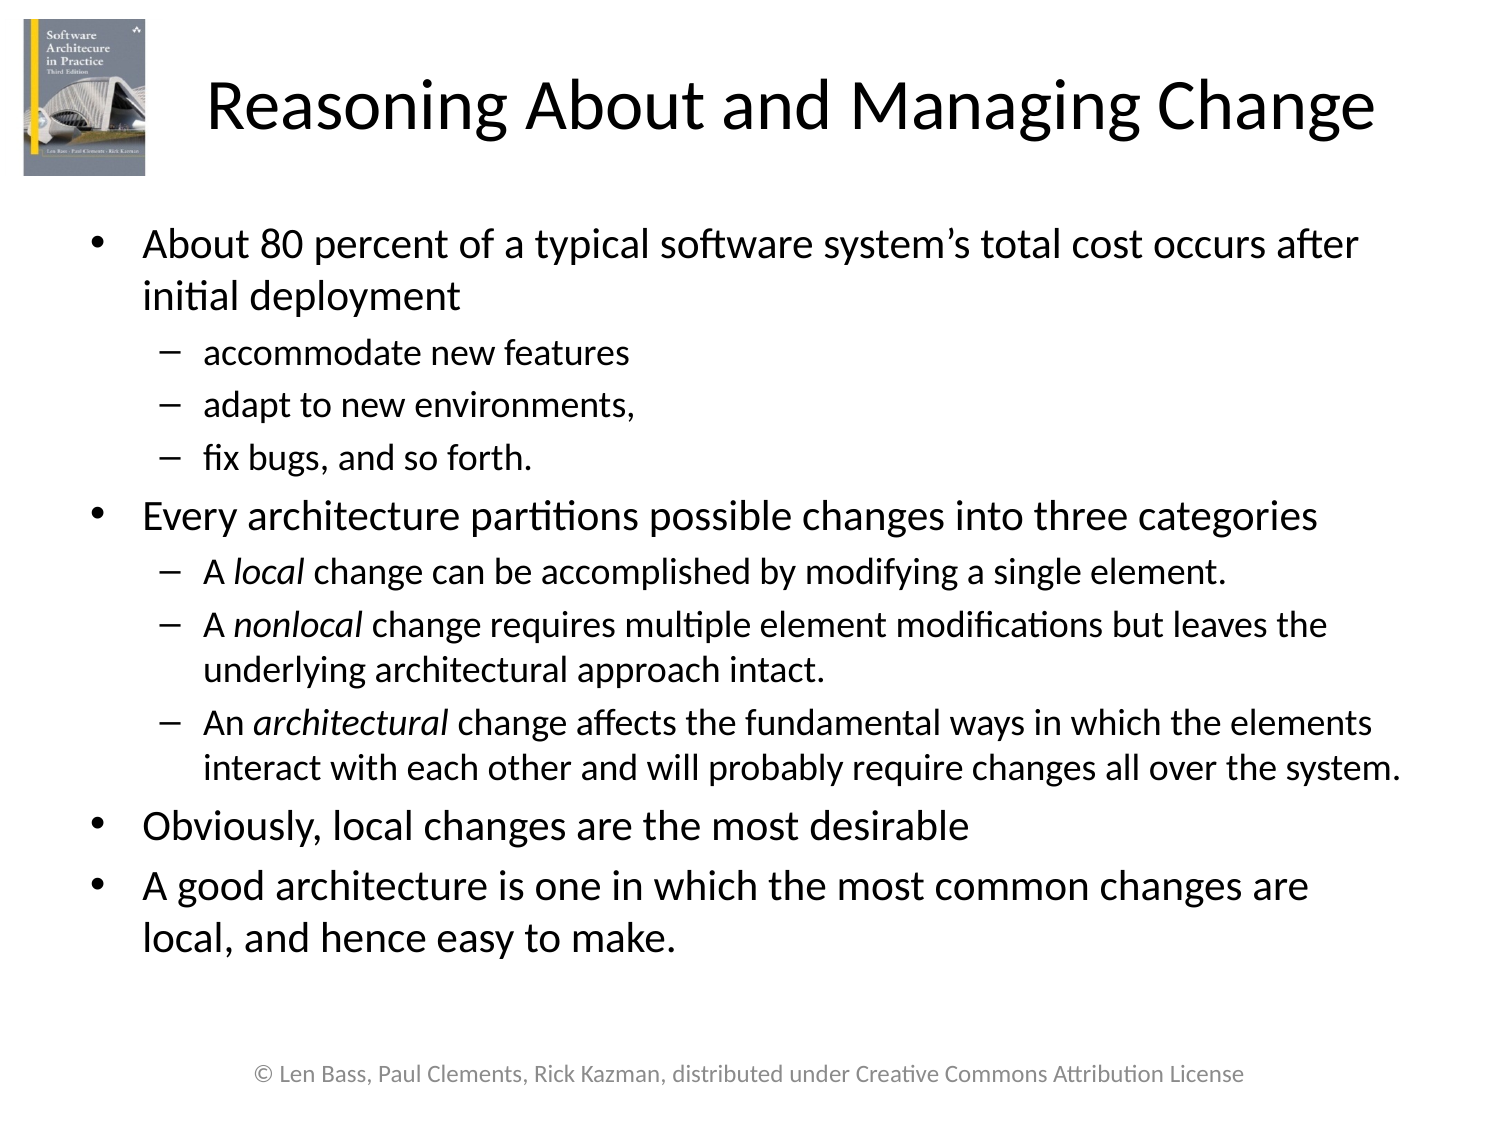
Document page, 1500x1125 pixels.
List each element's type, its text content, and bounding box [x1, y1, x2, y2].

footer © Len Bass, Paul Clements, Rick Kazman, distributed under Creative Commons Attribution License [230, 1042, 1270, 1103]
picture [5, 19, 163, 176]
title Reasoning About and Managing Change [159, 45, 1425, 173]
list About 80 percent of a typical software system’s total cost occurs after initial deployment accommodate new features adapt to new environments, fix bugs, and so forth. Every architecture partitions possible changes into three categories A local change can be accomplished by modifying a single element. A nonlocal change requires multiple element modifications but leaves the underlying architectural approach intact. An architectural change affects the fundamental ways in which the elements interact with each other and will probably require changes all over the system. Obviously, local changes are the most desirable A good architecture is one in which the most common changes are local, and hence easy to make. [75, 208, 1425, 1005]
